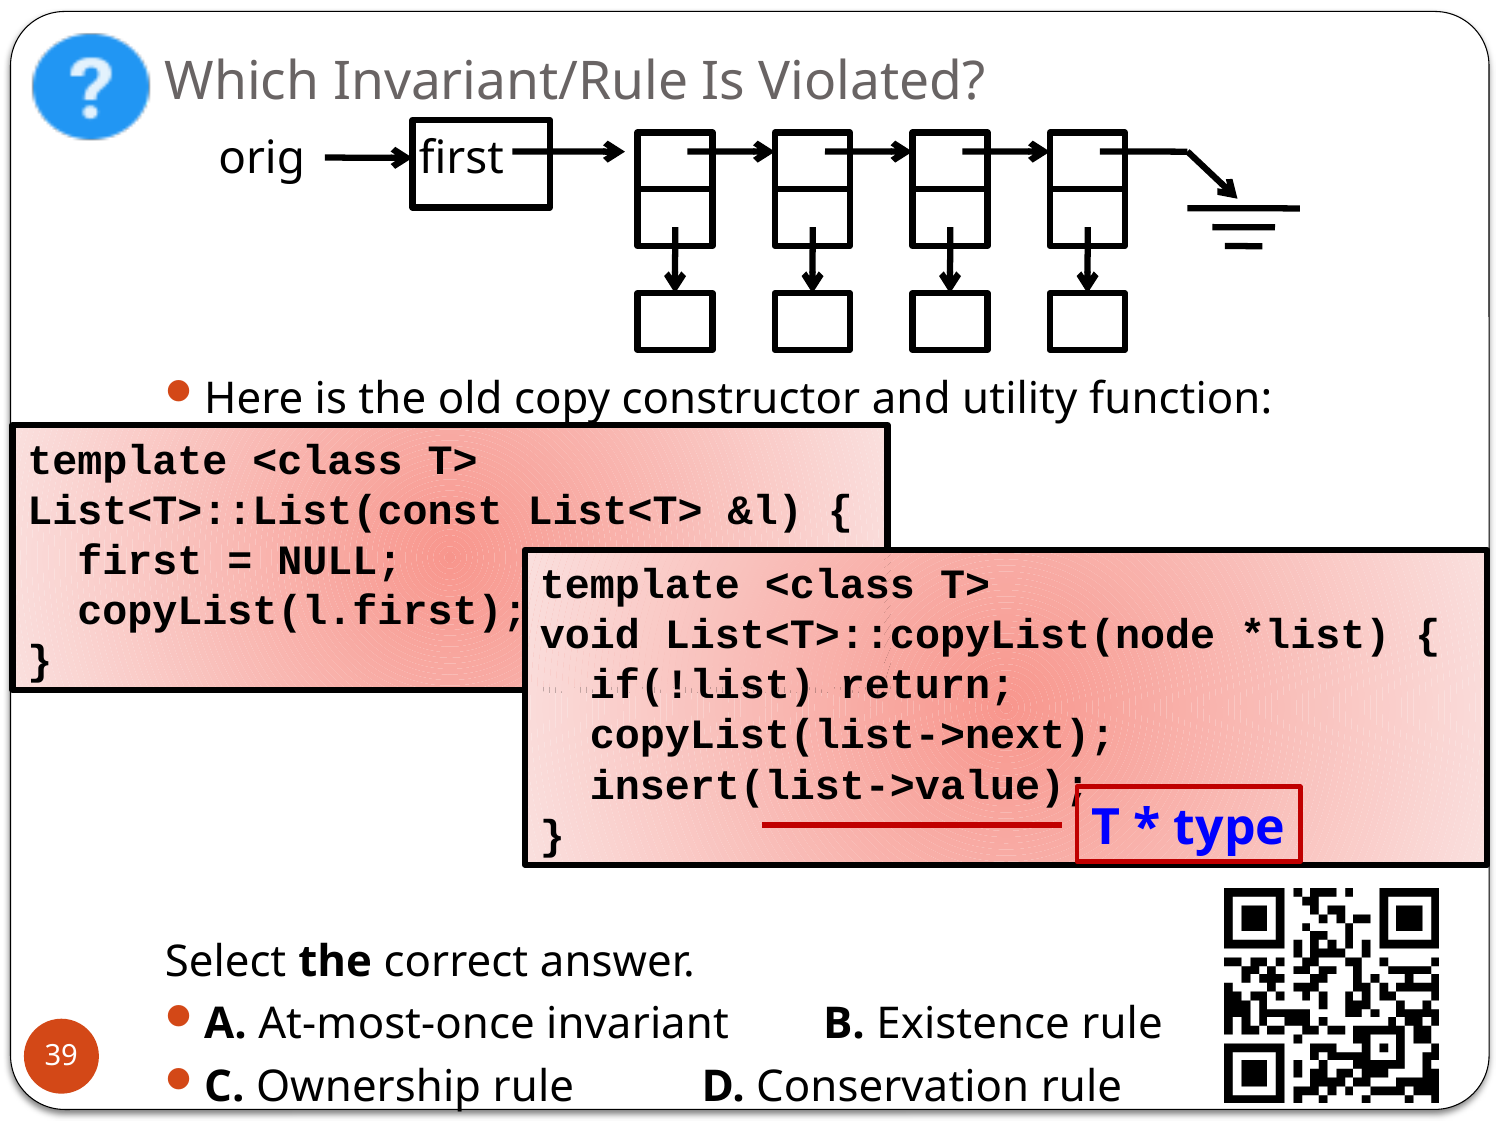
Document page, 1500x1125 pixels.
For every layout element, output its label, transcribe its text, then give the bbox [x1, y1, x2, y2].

list Here is the old copy constructor and utility function: Select the correct answer. A. At-most-once invariant B. Existence rule C. Ownership rule D. Conservation rule [150, 174, 1425, 549]
text_box T * type [1076, 786, 1301, 862]
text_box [512, 132, 1301, 351]
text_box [212, 119, 551, 208]
text_box template <class T> void List<T>::copyList(node *list) { if(!list) return; copyList(list->next); insert(list->value); } [524, 549, 1488, 865]
text_box template <class T> List<T>::List(const List<T> &l) { first = NULL; copyList(l.first); } [12, 425, 888, 690]
list Here is the old copy constructor and utility function: Select the correct answer. A. At-most-once invariant B. Existence rule C. Ownership rule D. Conservation rule [150, 690, 1425, 1125]
slide_number 39 [23, 1018, 99, 1094]
title Which Invariant/Rule Is Violated? [168, 37, 1425, 125]
picture [1224, 888, 1439, 1103]
picture [27, 24, 163, 153]
